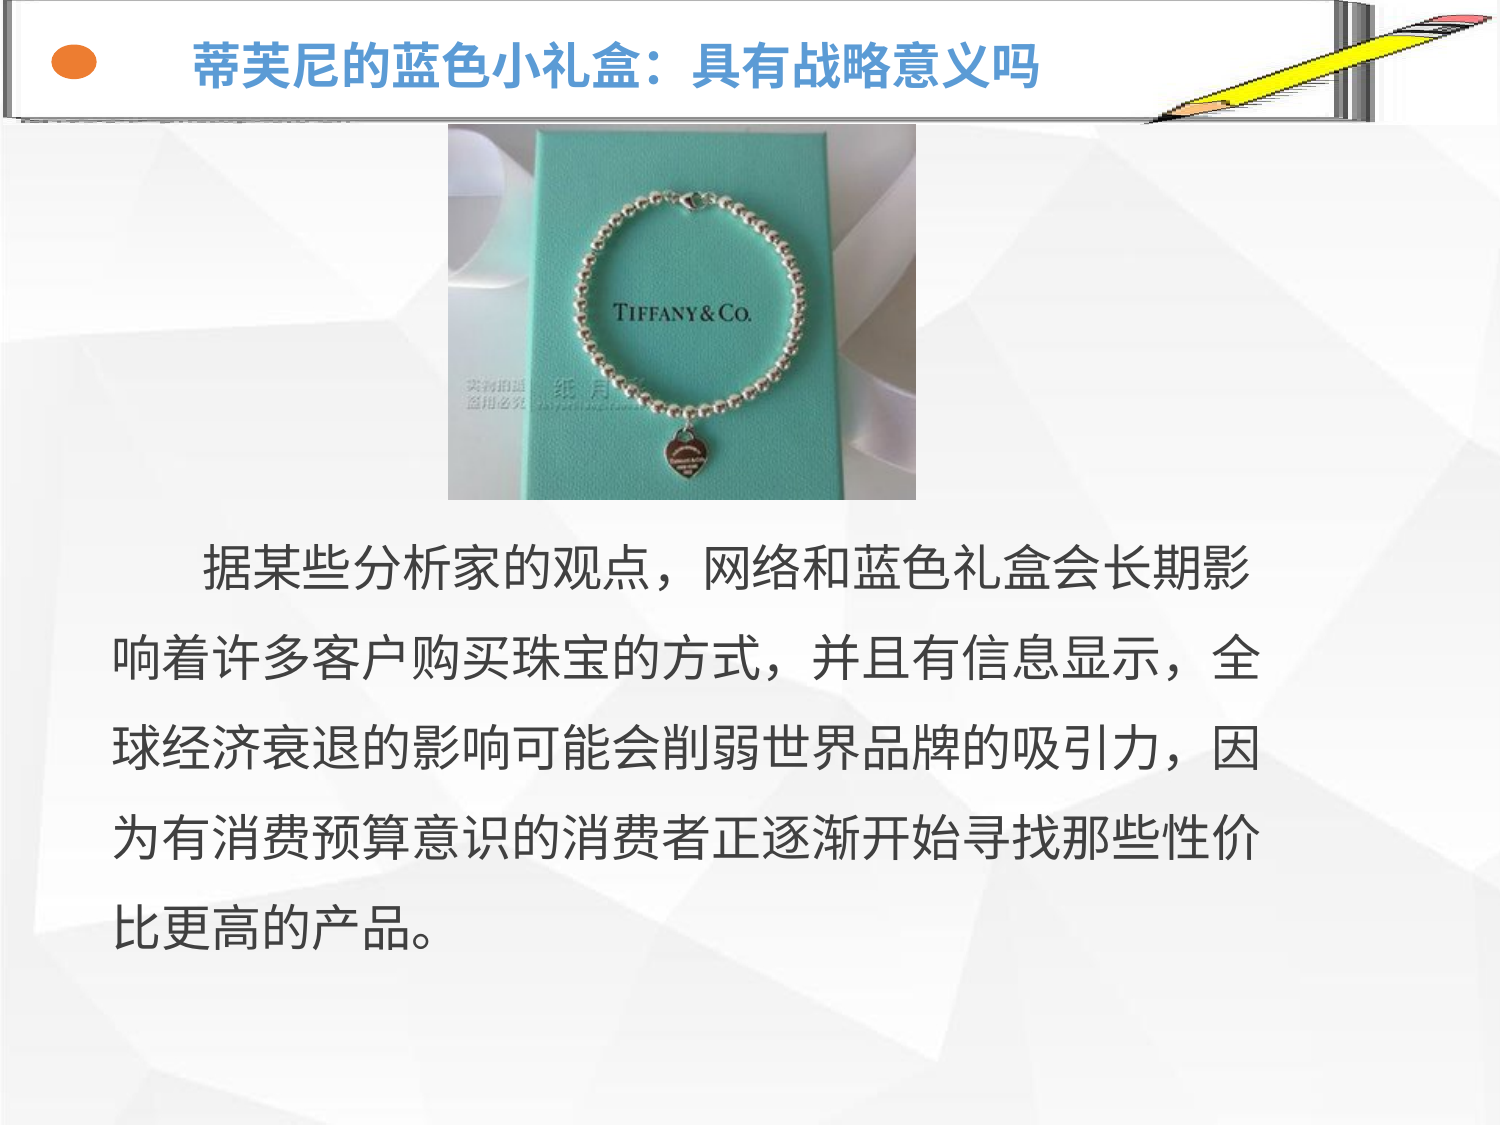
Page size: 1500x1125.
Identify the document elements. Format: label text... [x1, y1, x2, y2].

text_box 据某些分析家的观点，网络和蓝色礼盒会长期影响着许多客户购买珠宝的方式，并且有信息显示，全球经济衰退的影响可能会削弱世界品牌的吸引力，因为有消费预算意识的消费者正逐渐开始寻找那些性价比更高的产品。 [96, 499, 1317, 964]
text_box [3, 0, 1497, 125]
picture [0, 0, 1500, 1125]
